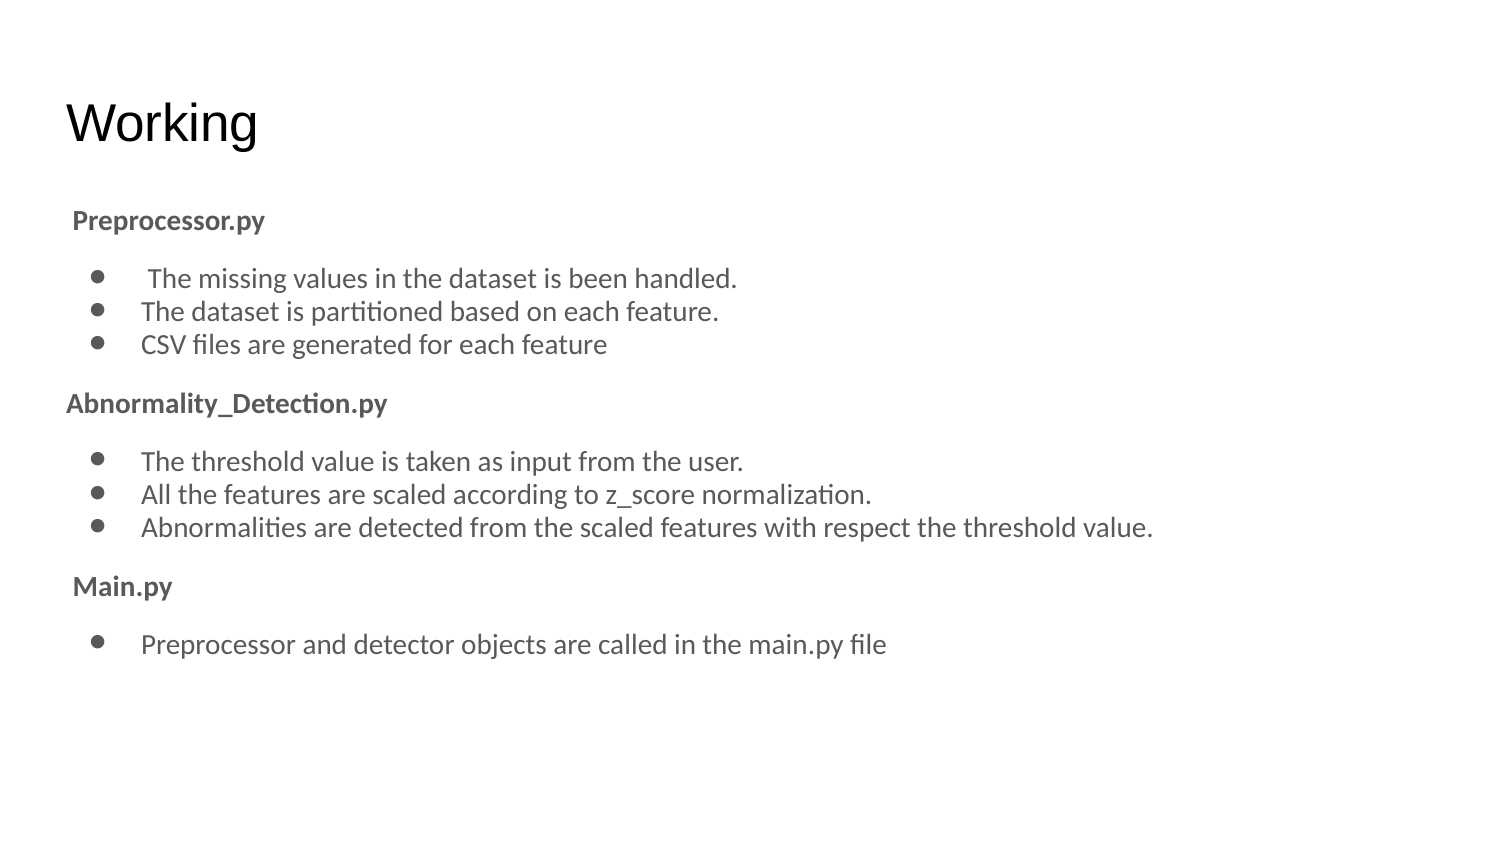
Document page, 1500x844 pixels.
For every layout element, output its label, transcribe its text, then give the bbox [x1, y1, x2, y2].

list Preprocessor.py The missing values in the dataset is been handled. The dataset is partitioned based on each feature. CSV files are generated for each feature Abnormality_Detection.py The threshold value is taken as input from the user. All the features are scaled according to z_score normalization. Abnormalities are detected from the scaled features with respect the threshold value. Main.py Preprocessor and detector objects are called in the main.py file [51, 189, 1449, 750]
title Working [51, 72, 1449, 167]
